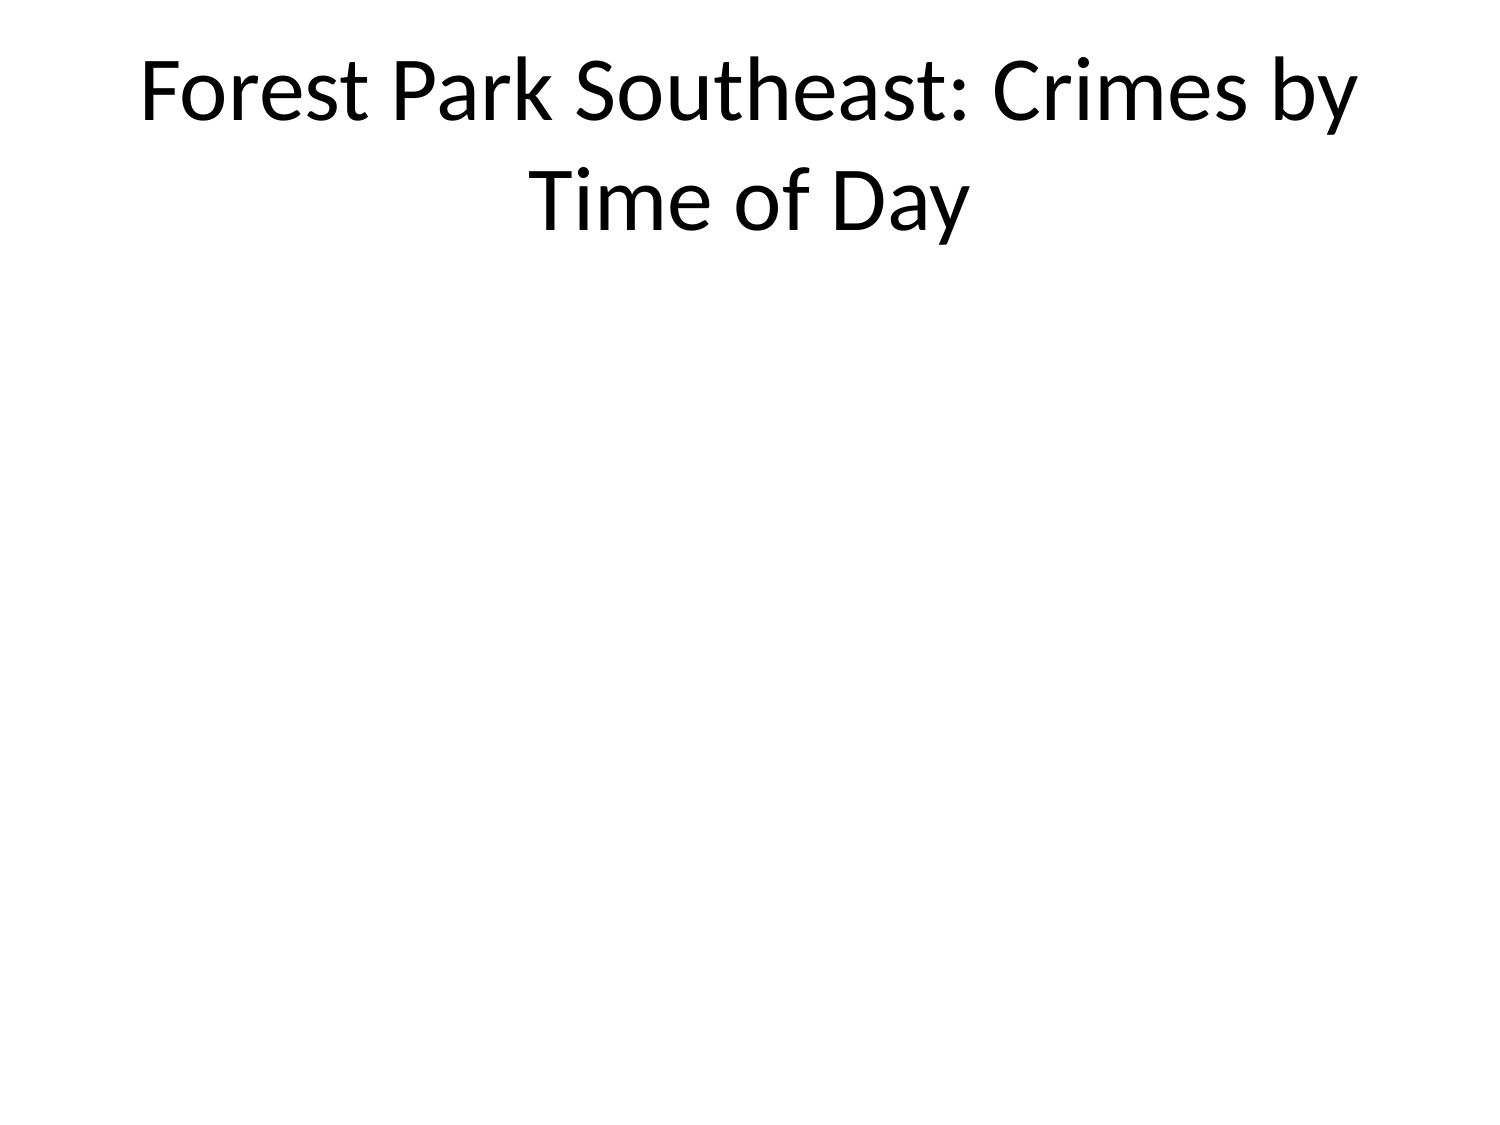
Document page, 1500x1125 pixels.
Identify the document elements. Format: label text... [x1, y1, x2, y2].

title Forest Park Southeast: Crimes by Time of Day [75, 45, 1425, 233]
